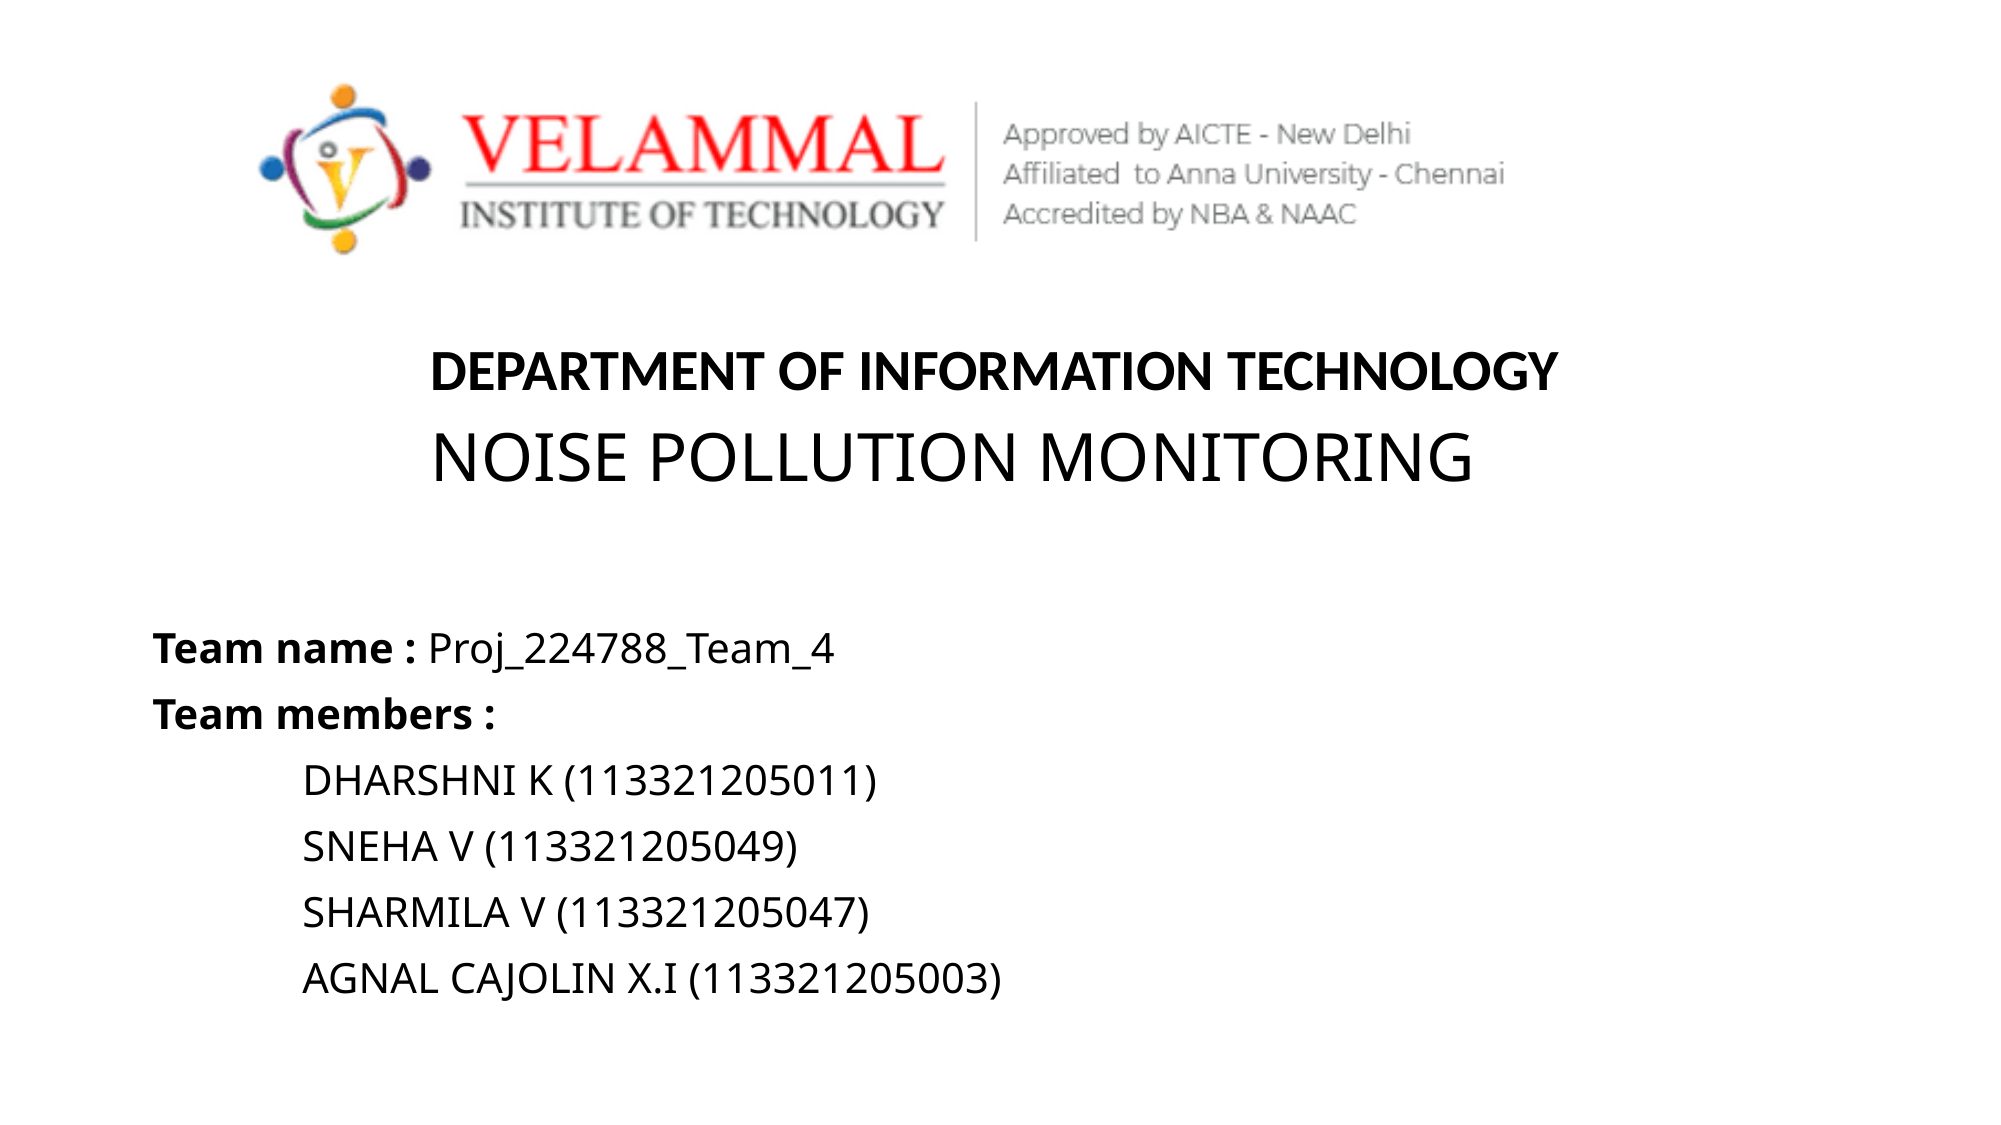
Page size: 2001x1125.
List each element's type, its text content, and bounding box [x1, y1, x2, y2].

text_box DEPARTMENT OF INFORMATION TECHNOLOGY NOISE POLLUTION MONITORING Team name : Proj_224788_Team_4 Team members : DHARSHNI K (113321205011) SNEHA V (113321205049) SHARMILA V (113321205047) AGNAL CAJOLIN X.I (113321205003) [137, 333, 1863, 1047]
picture [255, 78, 1506, 262]
text_box . [137, 78, 1863, 296]
